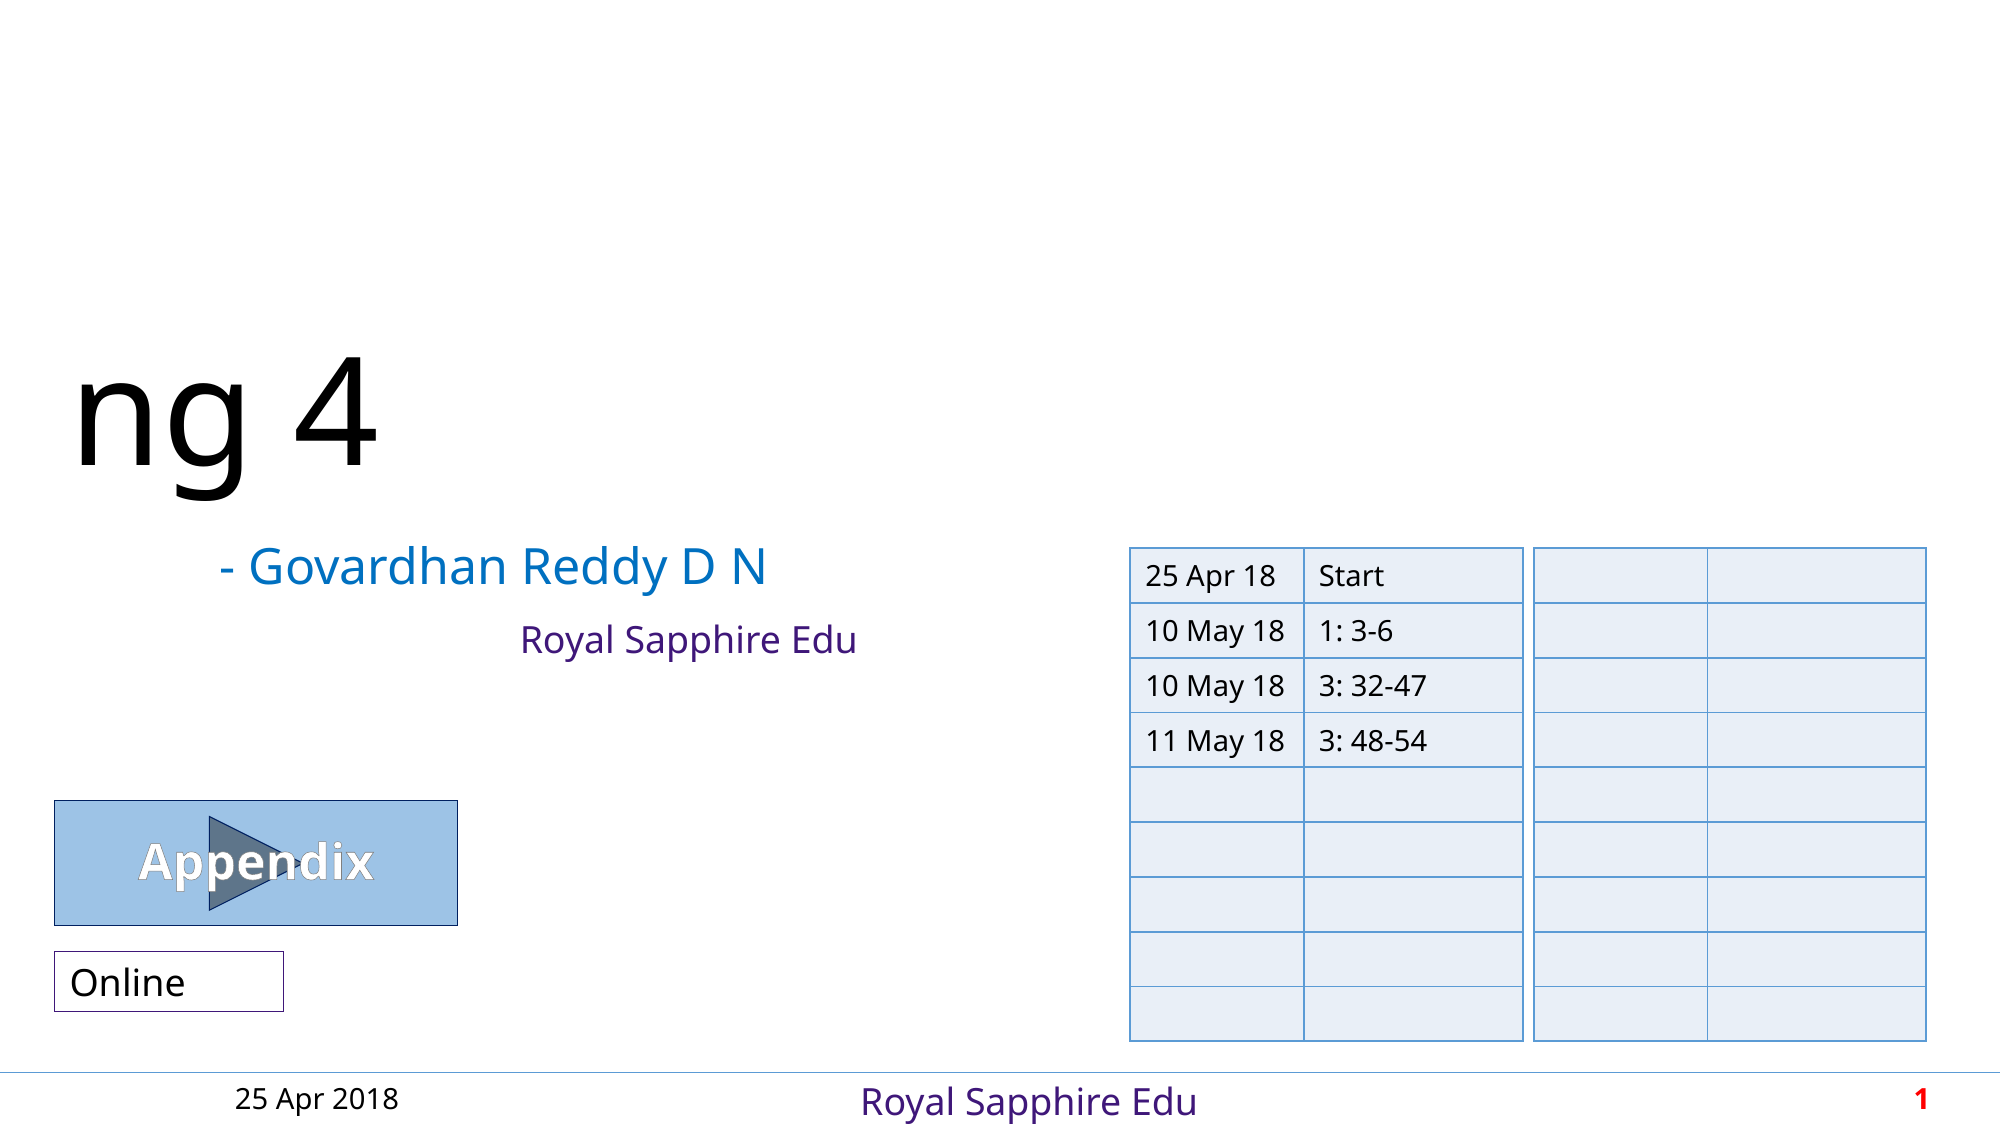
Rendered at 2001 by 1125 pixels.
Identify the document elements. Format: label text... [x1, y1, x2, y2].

table_cell [1131, 987, 1303, 1040]
list ng 4 [54, 115, 1945, 506]
table_cell [1305, 878, 1522, 931]
table_header [1535, 549, 1707, 602]
table_cell [1535, 878, 1707, 931]
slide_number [220, 1072, 671, 1115]
table_cell [1305, 933, 1522, 986]
table_cell [1535, 768, 1707, 821]
table_cell [1131, 768, 1303, 821]
table_cell [1708, 878, 1925, 931]
table_cell 10 May 18 [1131, 604, 1303, 657]
slide_number 1 [1495, 1072, 1946, 1115]
table_cell 1: 3-6 [1305, 604, 1522, 657]
table_cell [1535, 933, 1707, 986]
table_cell 10 May 18 [1131, 659, 1303, 712]
table_header 25 Apr 18 [1131, 549, 1303, 602]
table_cell [1131, 933, 1303, 986]
table_cell [1708, 933, 1925, 986]
table_cell [1708, 768, 1925, 821]
table_cell [1535, 823, 1707, 876]
table_cell 11 May 18 [1131, 713, 1303, 766]
table_cell 3: 48-54 [1305, 713, 1522, 766]
table_cell [1305, 987, 1522, 1040]
table_cell [1535, 713, 1707, 766]
table_cell [1535, 987, 1707, 1040]
table_cell [1535, 659, 1707, 712]
table_cell [1708, 659, 1925, 712]
table_cell [1708, 604, 1925, 657]
table_header Start [1305, 549, 1522, 602]
table_cell 3: 32-47 [1305, 659, 1522, 712]
text_box Appendix [54, 800, 458, 926]
table_cell [1535, 604, 1707, 657]
table_cell [1305, 823, 1522, 876]
table_cell [1708, 713, 1925, 766]
table_header [1708, 549, 1925, 602]
table_cell [1131, 823, 1303, 876]
text_box Online [54, 951, 284, 1012]
table_cell [1131, 878, 1303, 931]
table_cell [1708, 987, 1925, 1040]
table_cell [1305, 768, 1522, 821]
table_cell [1708, 823, 1925, 876]
